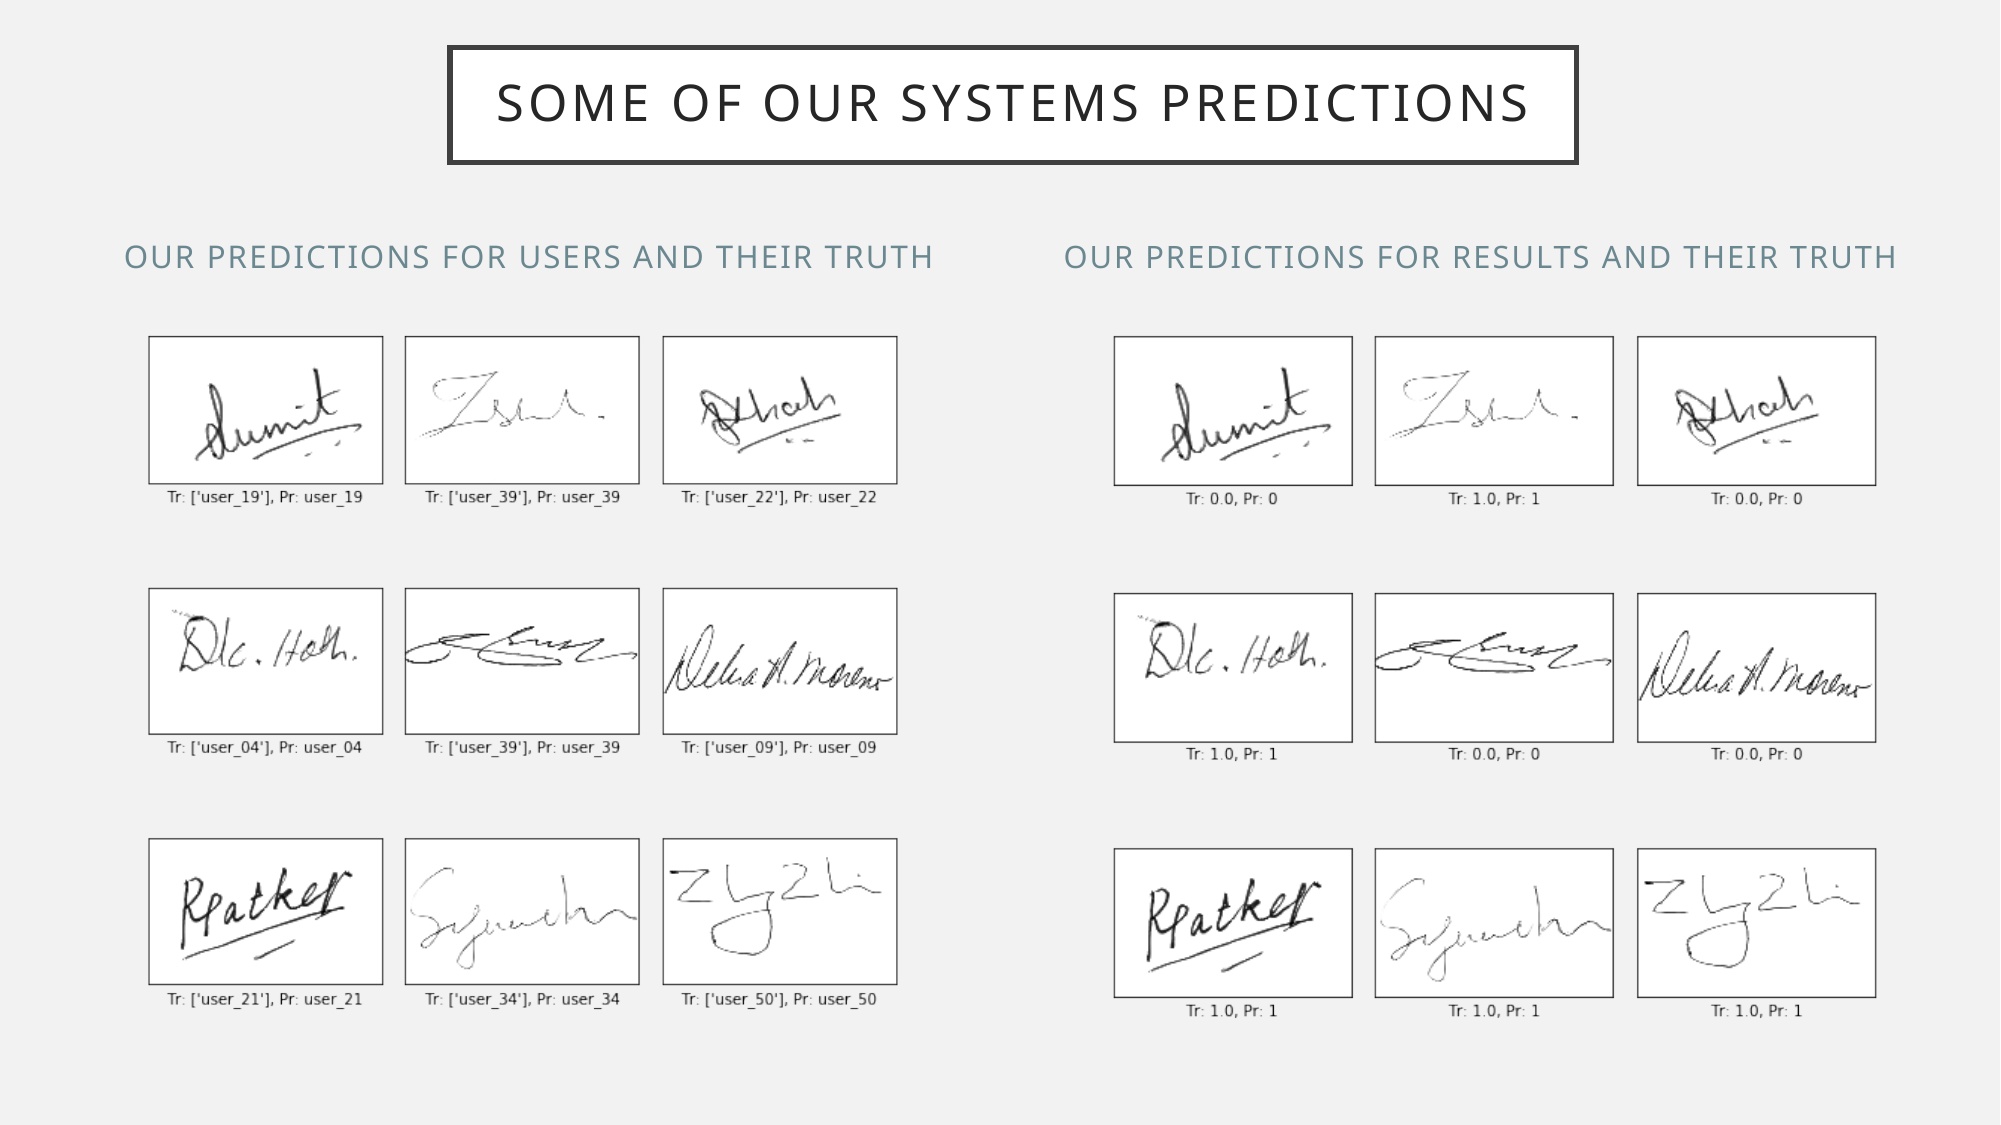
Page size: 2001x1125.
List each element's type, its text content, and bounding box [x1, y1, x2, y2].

list Our predictions for users and their truth [98, 207, 961, 283]
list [132, 327, 907, 1017]
list Our predictions for Results and their truth [1039, 209, 1922, 283]
title Some of Our systems Predictions [447, 45, 1579, 165]
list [1096, 327, 1886, 1029]
